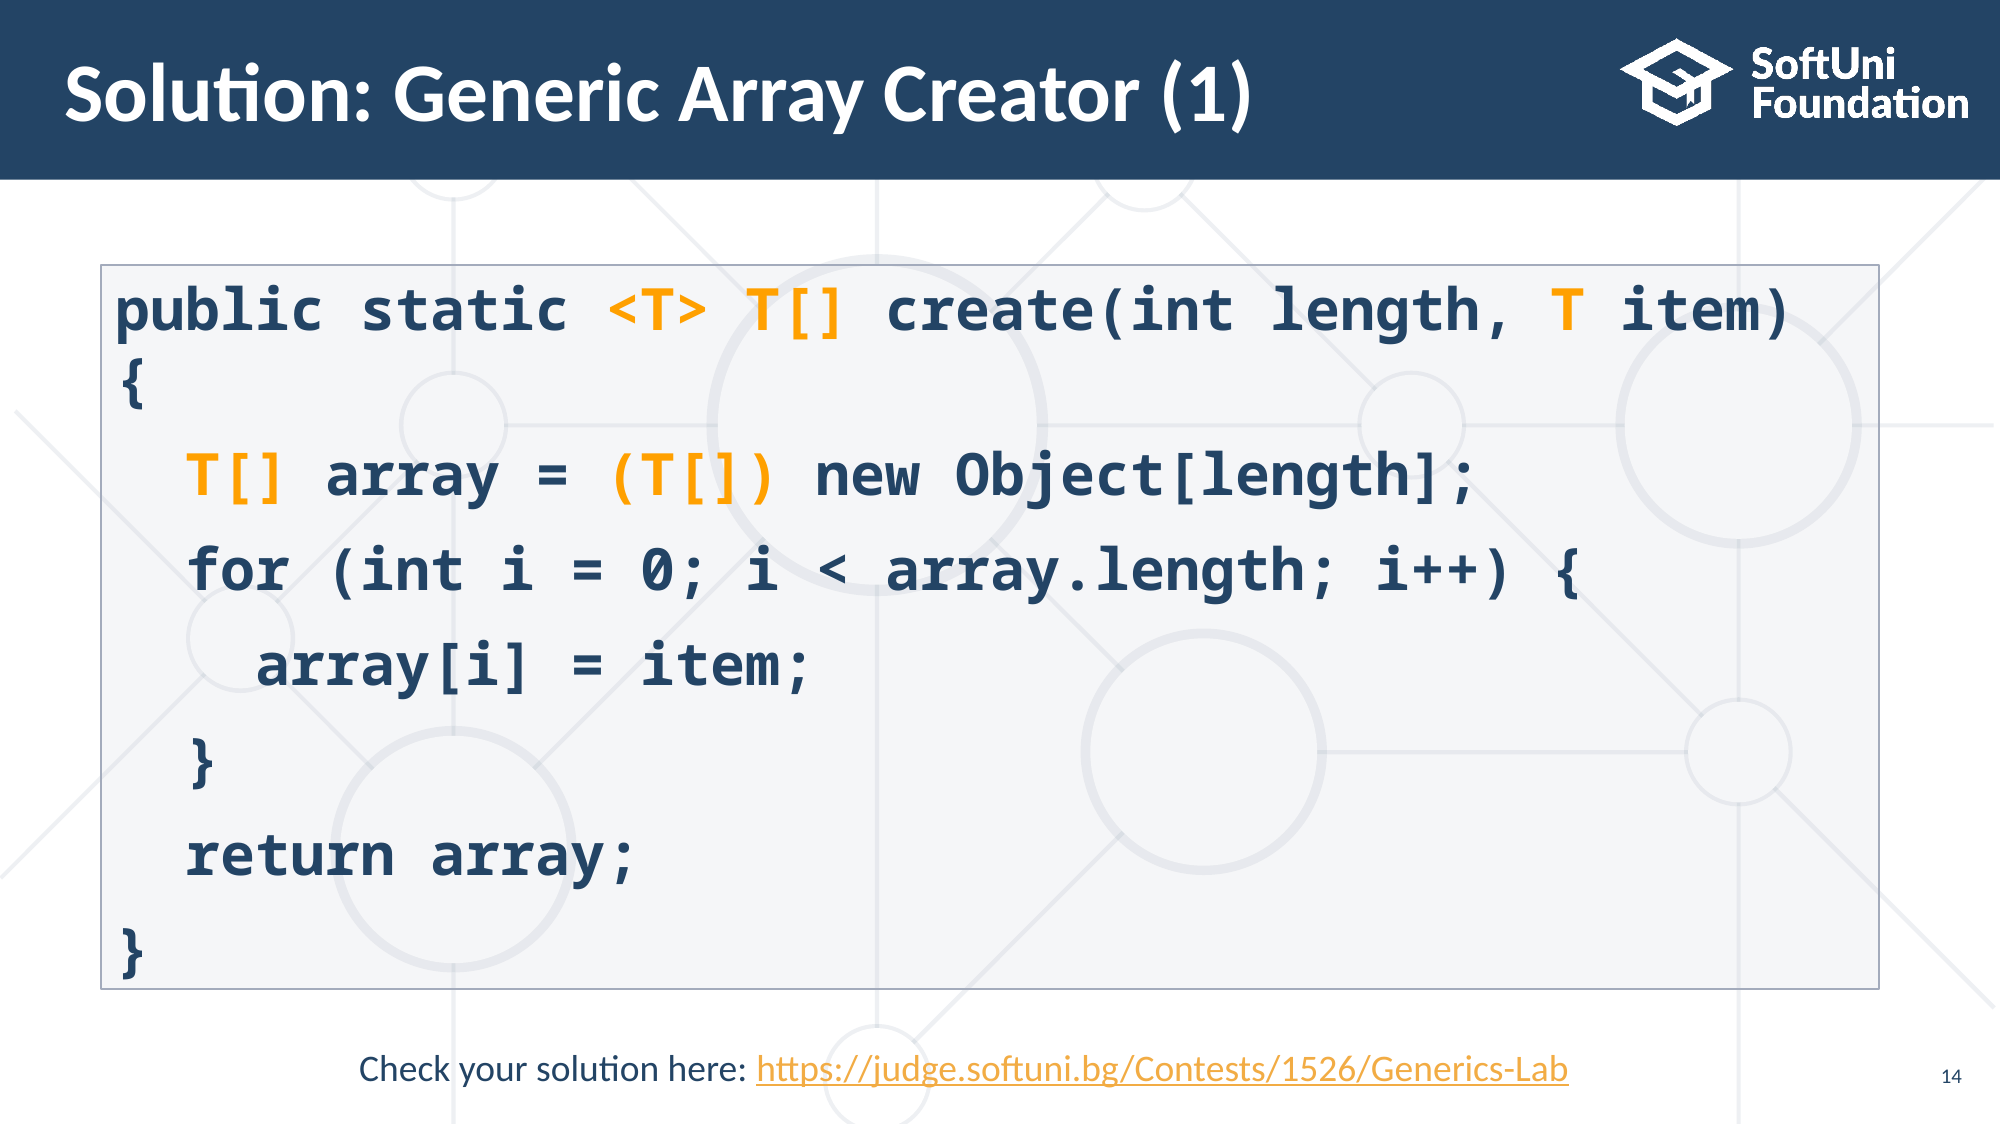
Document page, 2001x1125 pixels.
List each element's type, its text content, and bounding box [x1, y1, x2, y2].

text_box Check your solution here: https://judge.softuni.bg/Contests/1526/Generics-Lab [95, 1036, 1833, 1097]
slide_number 14 [1897, 1049, 1968, 1101]
text_box public static <T> T[] create(int length, T item) { T[] array = (T[]) new Object[length]; for (int i = 0; i < array.length; i++) { array[i] = item; } return array; } [100, 264, 1880, 990]
picture [1619, 38, 1968, 126]
text_box Solution: Generic Array Creator (1) [46, 3, 1618, 186]
